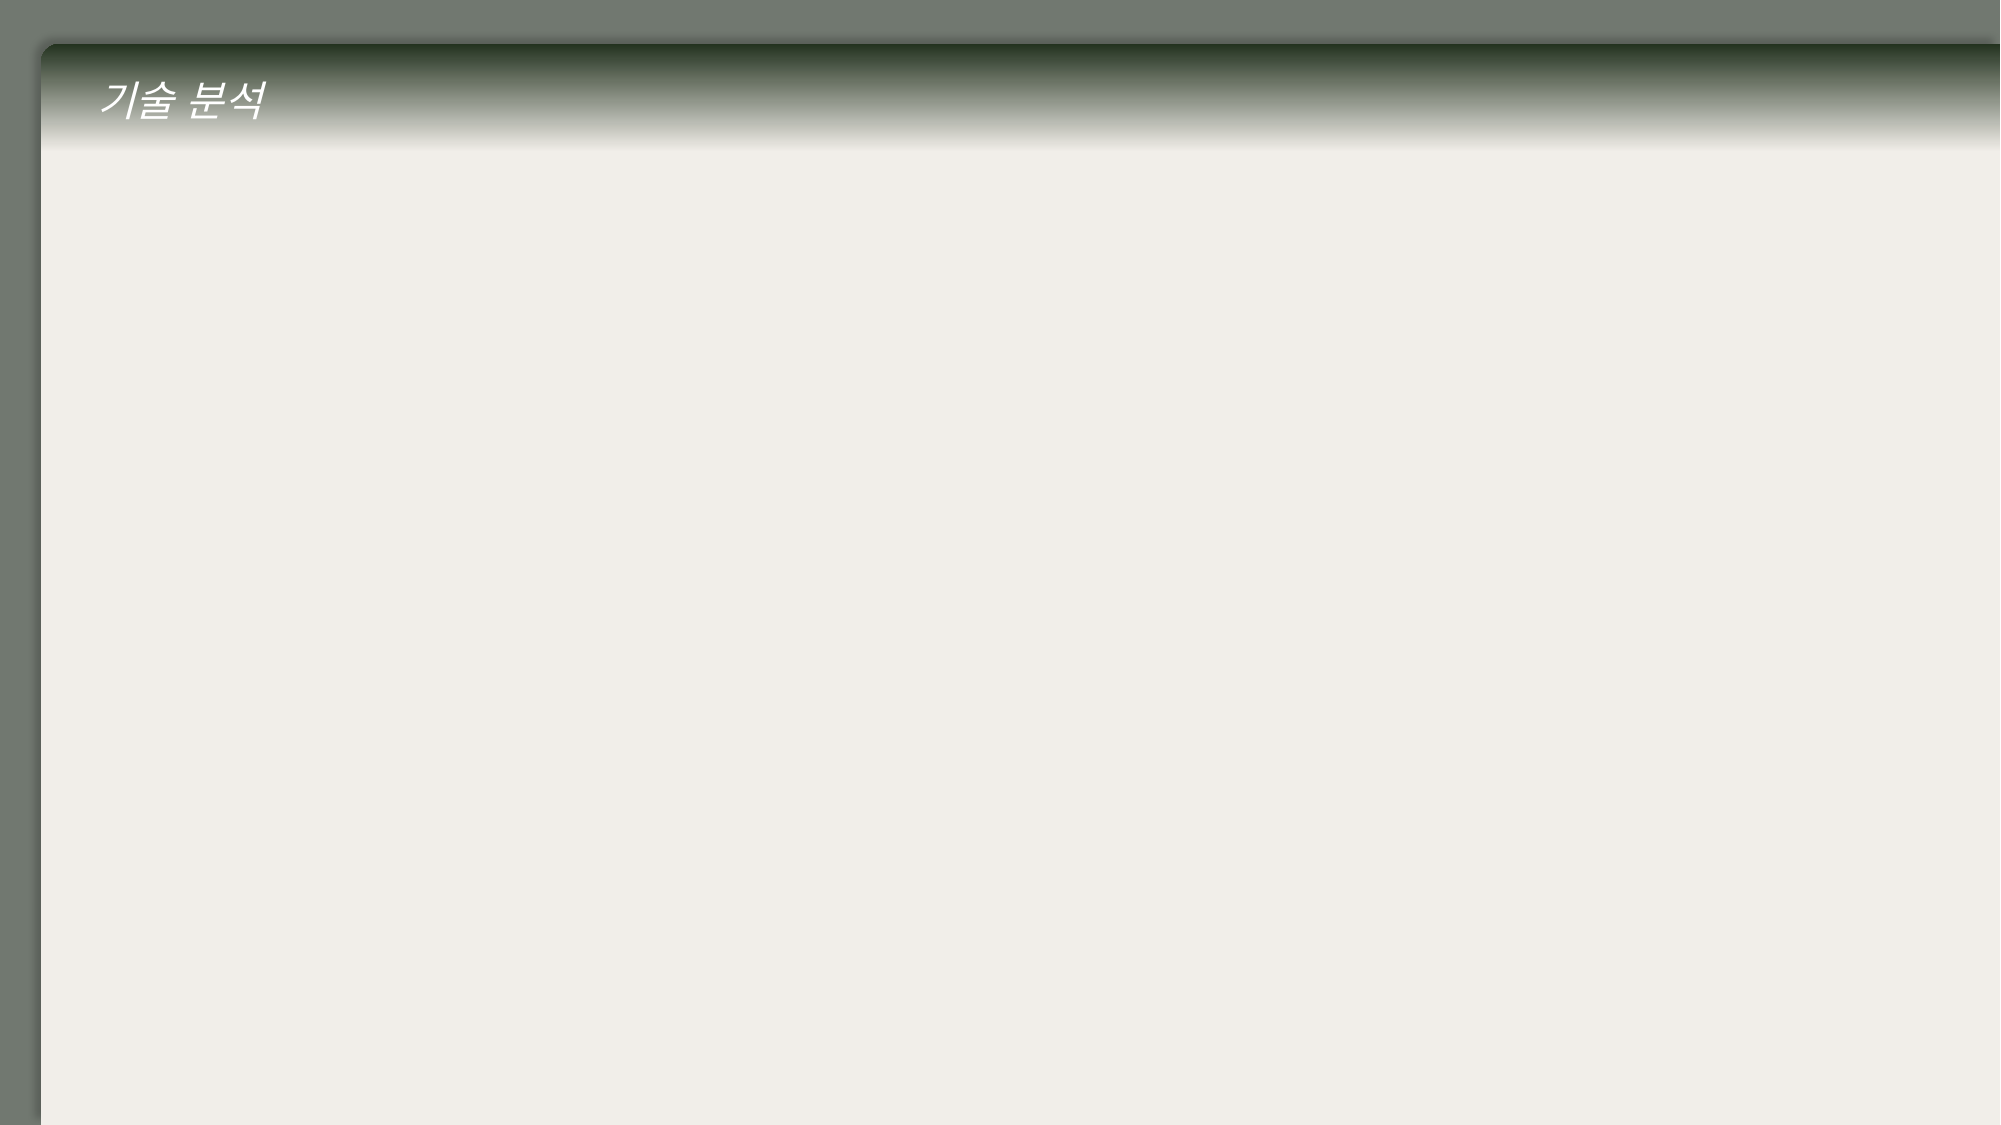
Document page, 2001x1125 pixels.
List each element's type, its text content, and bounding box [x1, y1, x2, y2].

text_box 기술 분석 [82, 67, 1083, 133]
text_box [39, 42, 2000, 1125]
